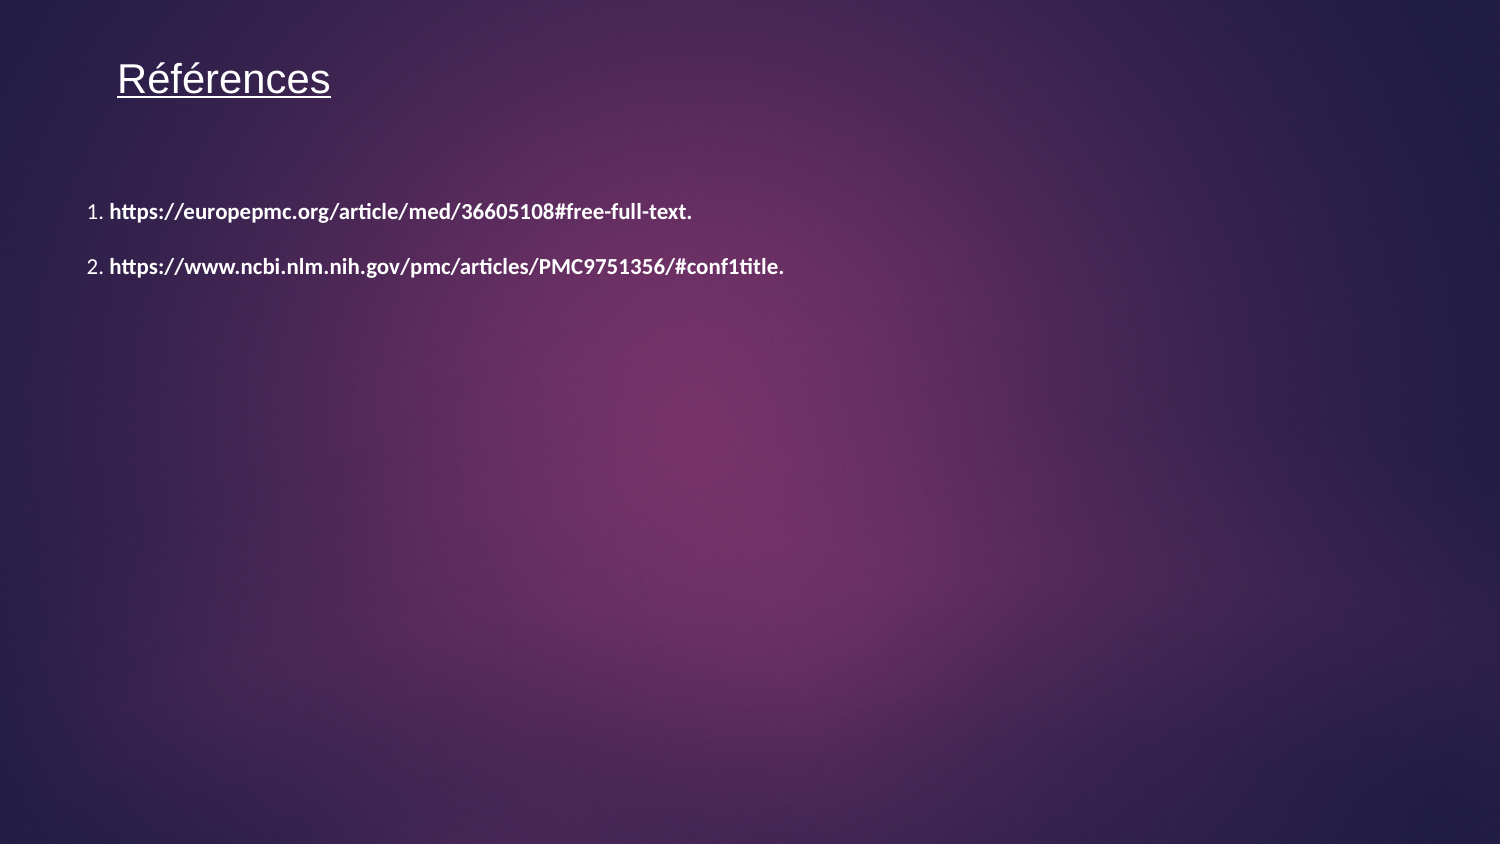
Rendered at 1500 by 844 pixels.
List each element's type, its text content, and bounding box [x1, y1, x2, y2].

text_box 1. https://europepmc.org/article/med/36605108#free-full-text. 2. https://www.ncbi.nlm.nih.gov/pmc/articles/PMC9751356/#conf1title. [71, 161, 850, 287]
title Références [53, 48, 347, 117]
